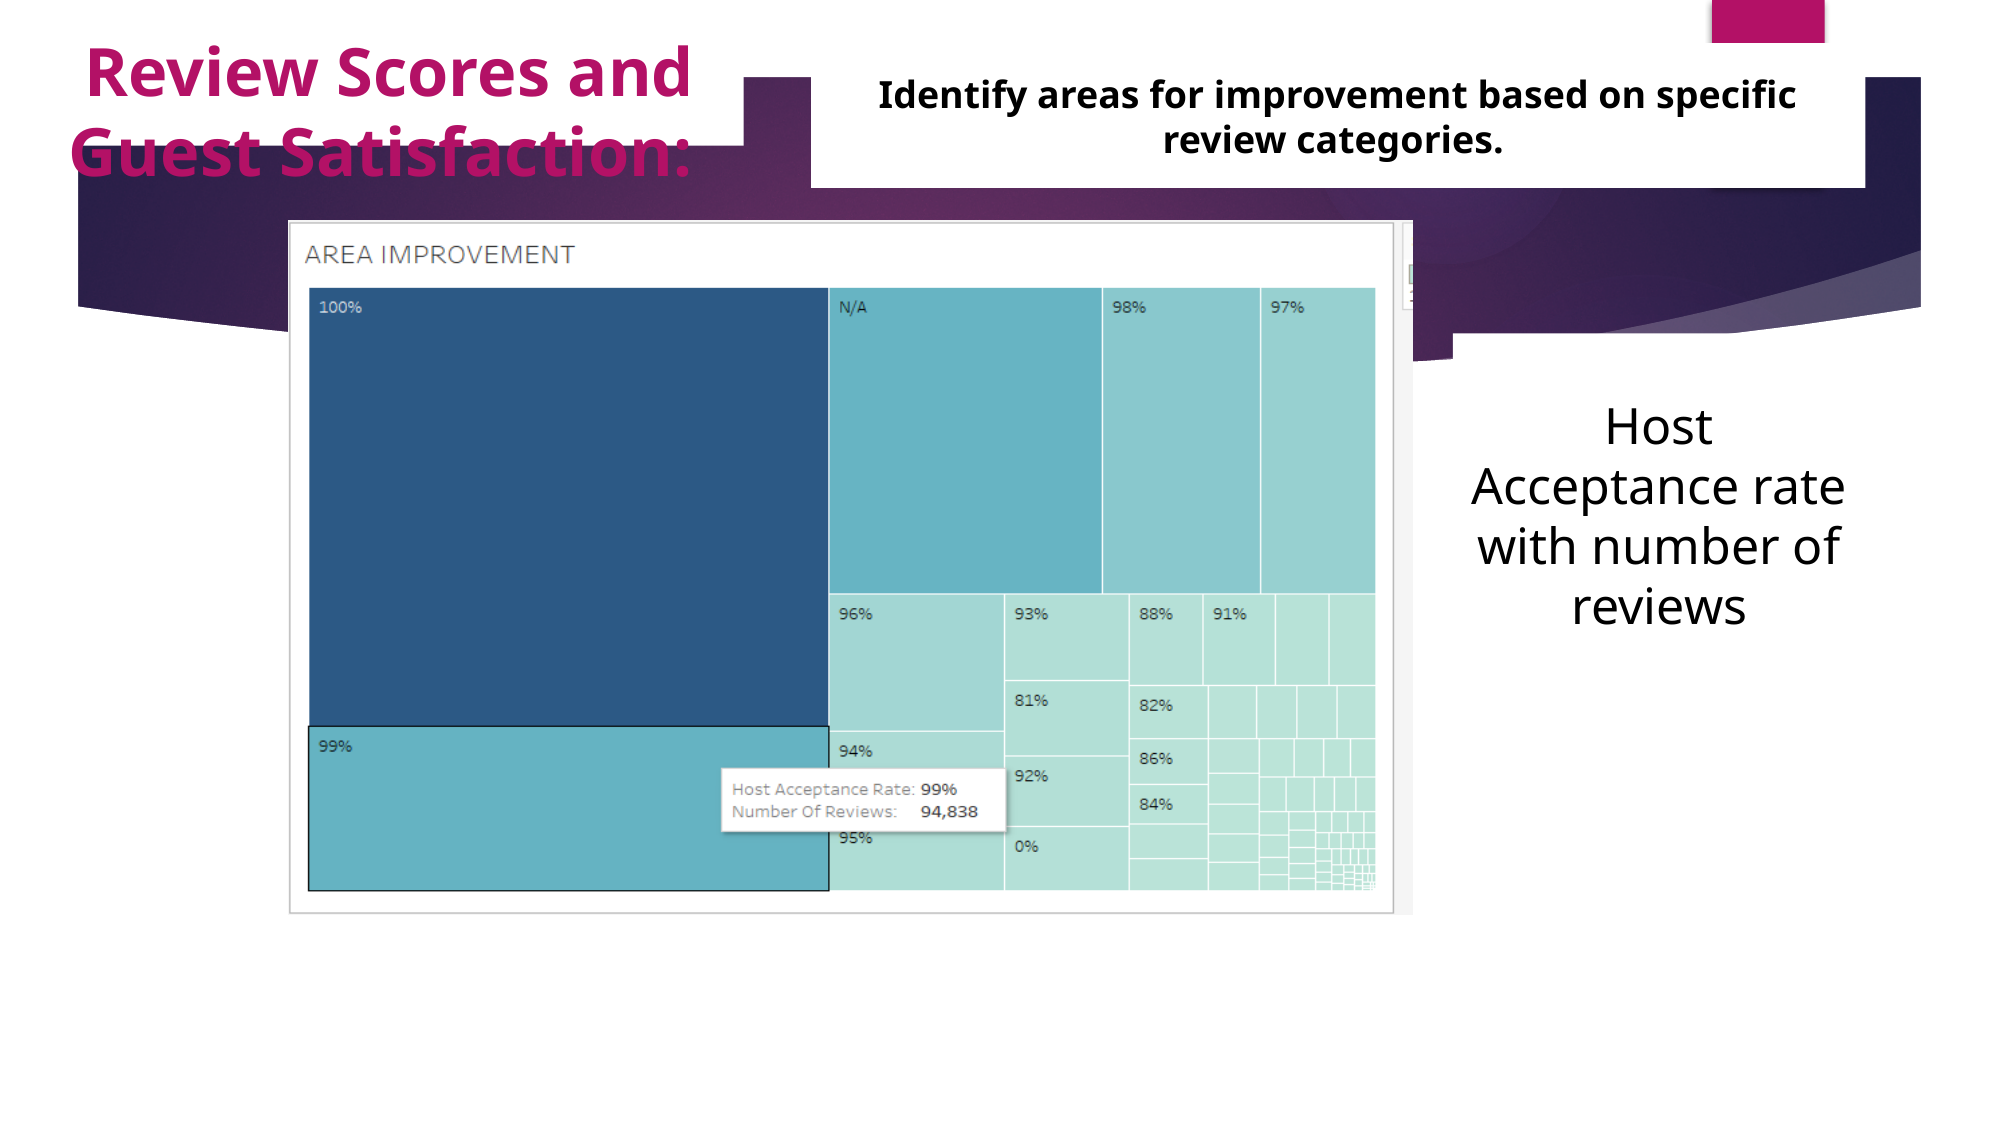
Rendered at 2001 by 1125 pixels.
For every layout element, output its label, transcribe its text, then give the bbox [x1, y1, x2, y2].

text_box Identify areas for improvement based on specific review categories. [810, 42, 1867, 190]
text_box Host Acceptance rate with number of reviews [1451, 332, 1867, 698]
text_box Review Scores and Guest Satisfaction: [33, 72, 745, 147]
picture [288, 220, 1413, 915]
